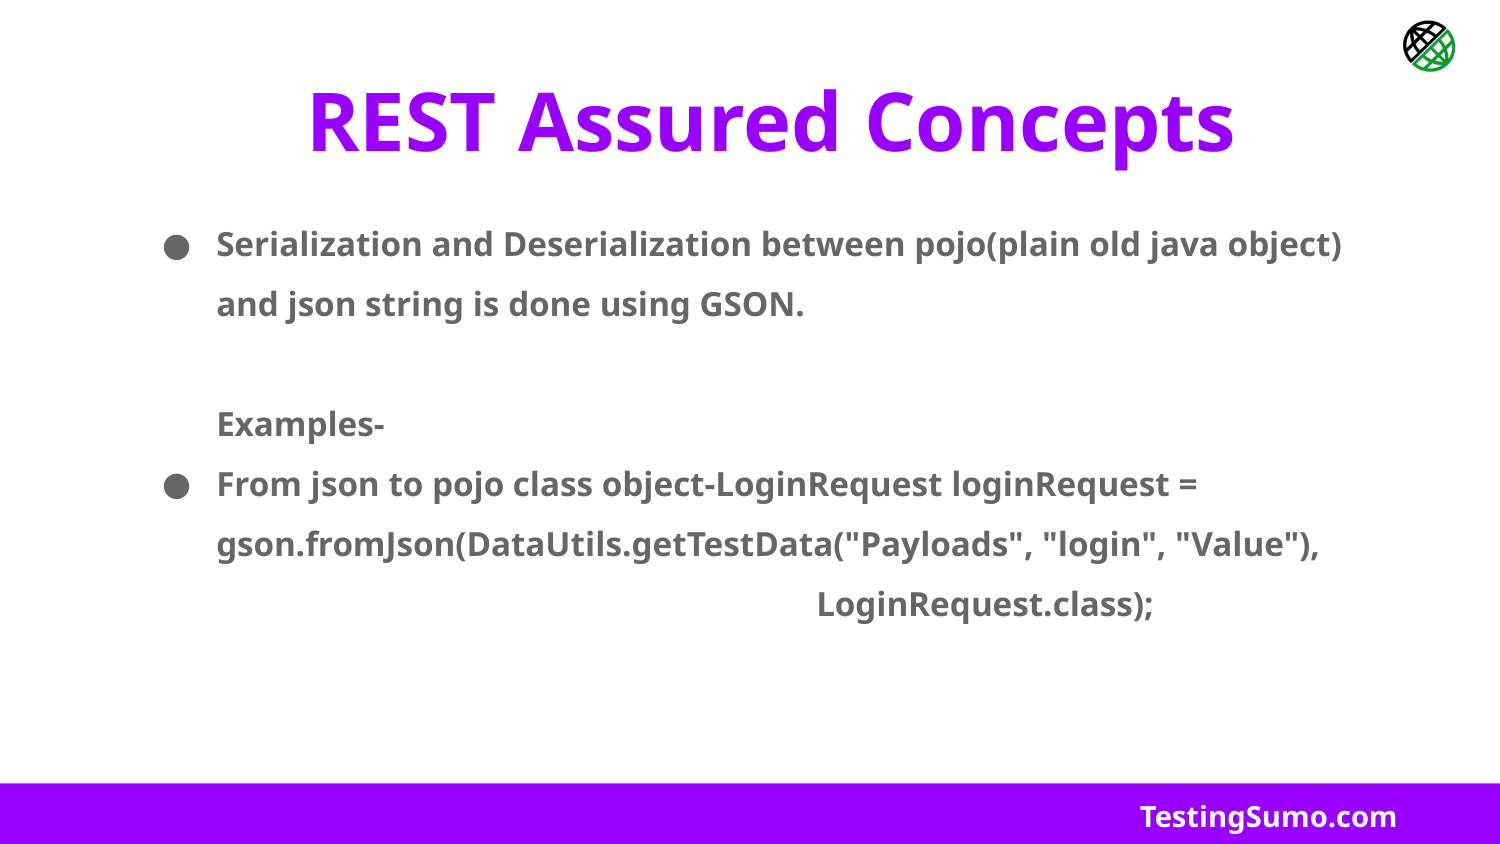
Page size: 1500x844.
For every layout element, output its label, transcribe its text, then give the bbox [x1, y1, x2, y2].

text_box Serialization and Deserialization between pojo(plain old java object) and json string is done using GSON. Examples- From json to pojo class object-LoginRequest loginRequest = gson.fromJson(DataUtils.getTestData("Payloads", "login", "Value"), LoginRequest.class); [126, 188, 1374, 751]
picture [1393, 9, 1471, 82]
title REST Assured Concepts [72, 50, 1471, 189]
